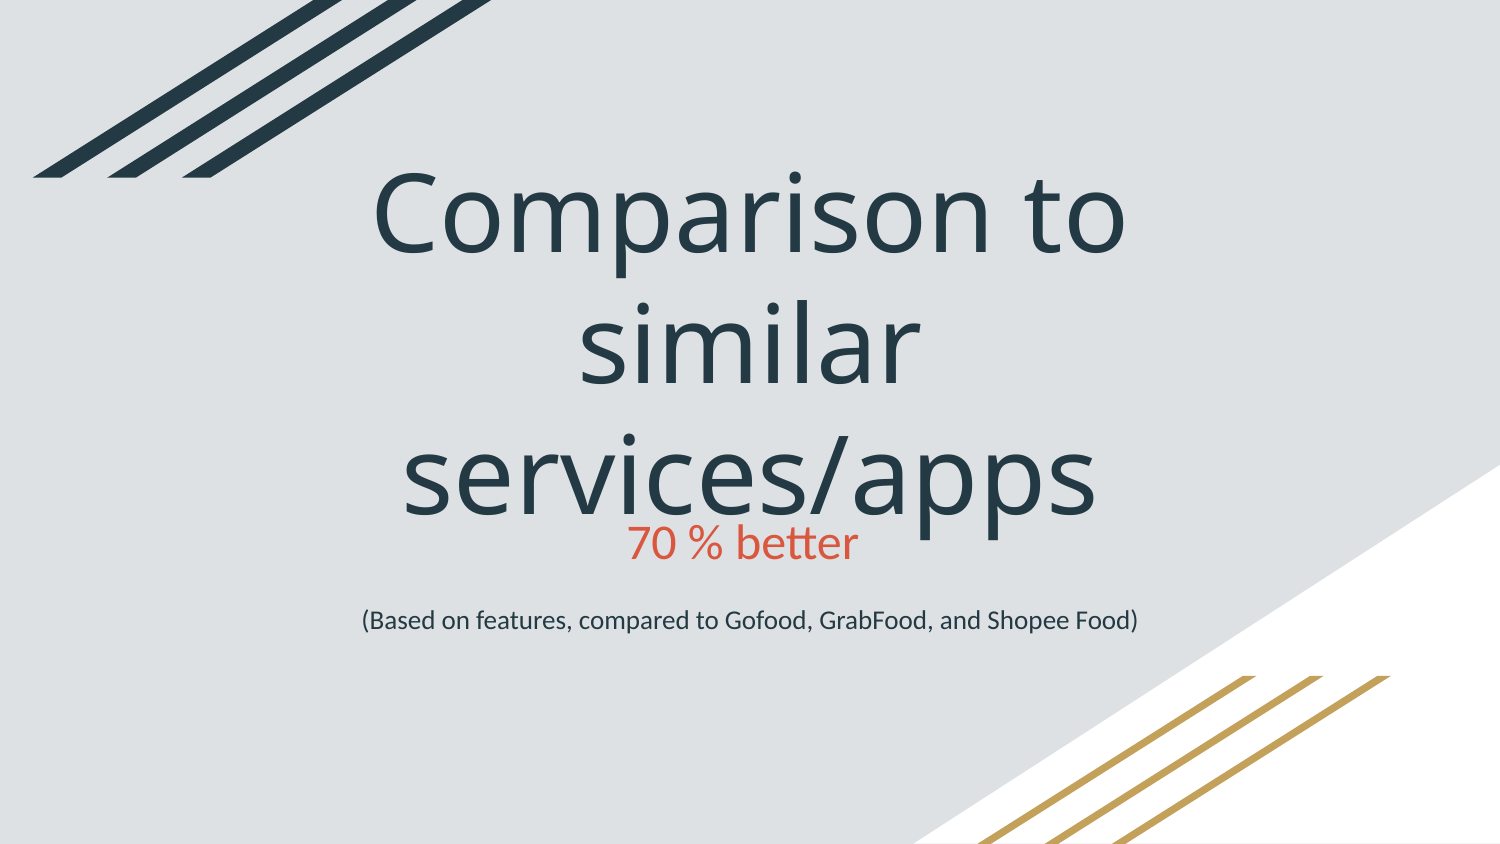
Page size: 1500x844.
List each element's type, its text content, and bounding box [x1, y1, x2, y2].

list 70 % better (Based on features, compared to Gofood, GrabFood, and Shopee Food) [227, 469, 1273, 791]
title Comparison to similar services/apps [227, 227, 1273, 454]
